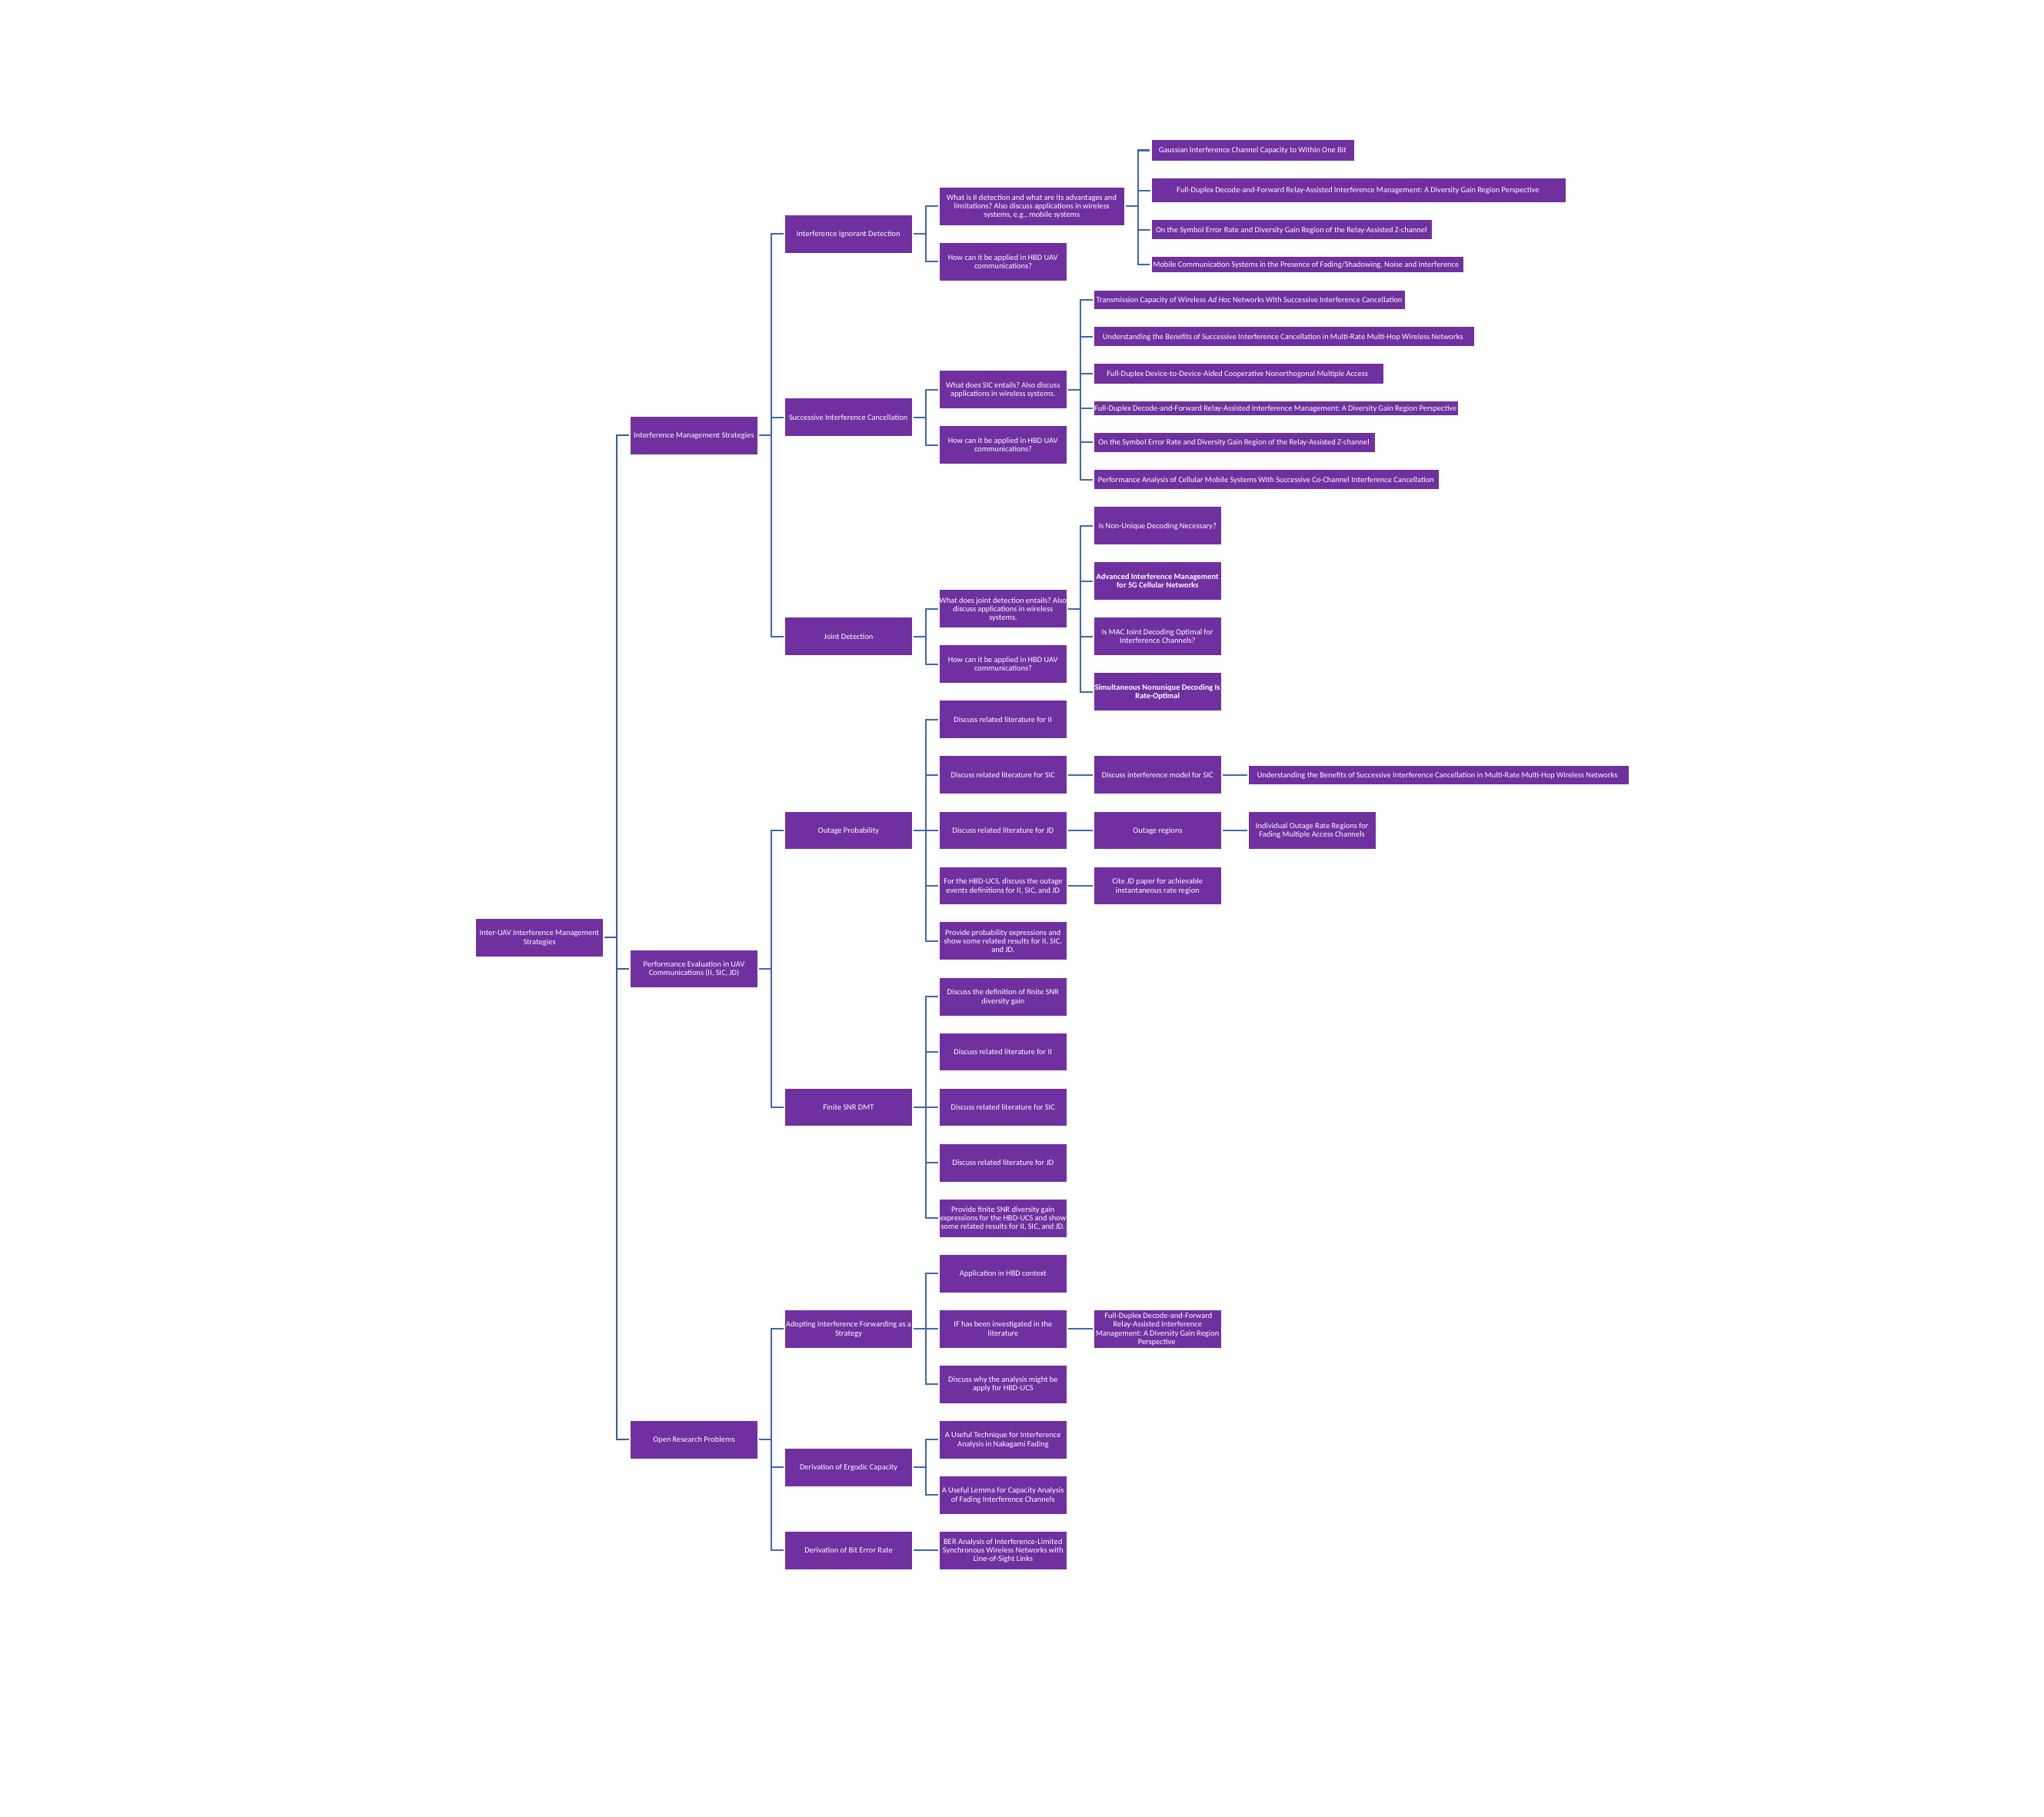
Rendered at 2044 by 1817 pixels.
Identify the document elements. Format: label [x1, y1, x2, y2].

text_box [112, 138, 1992, 1571]
